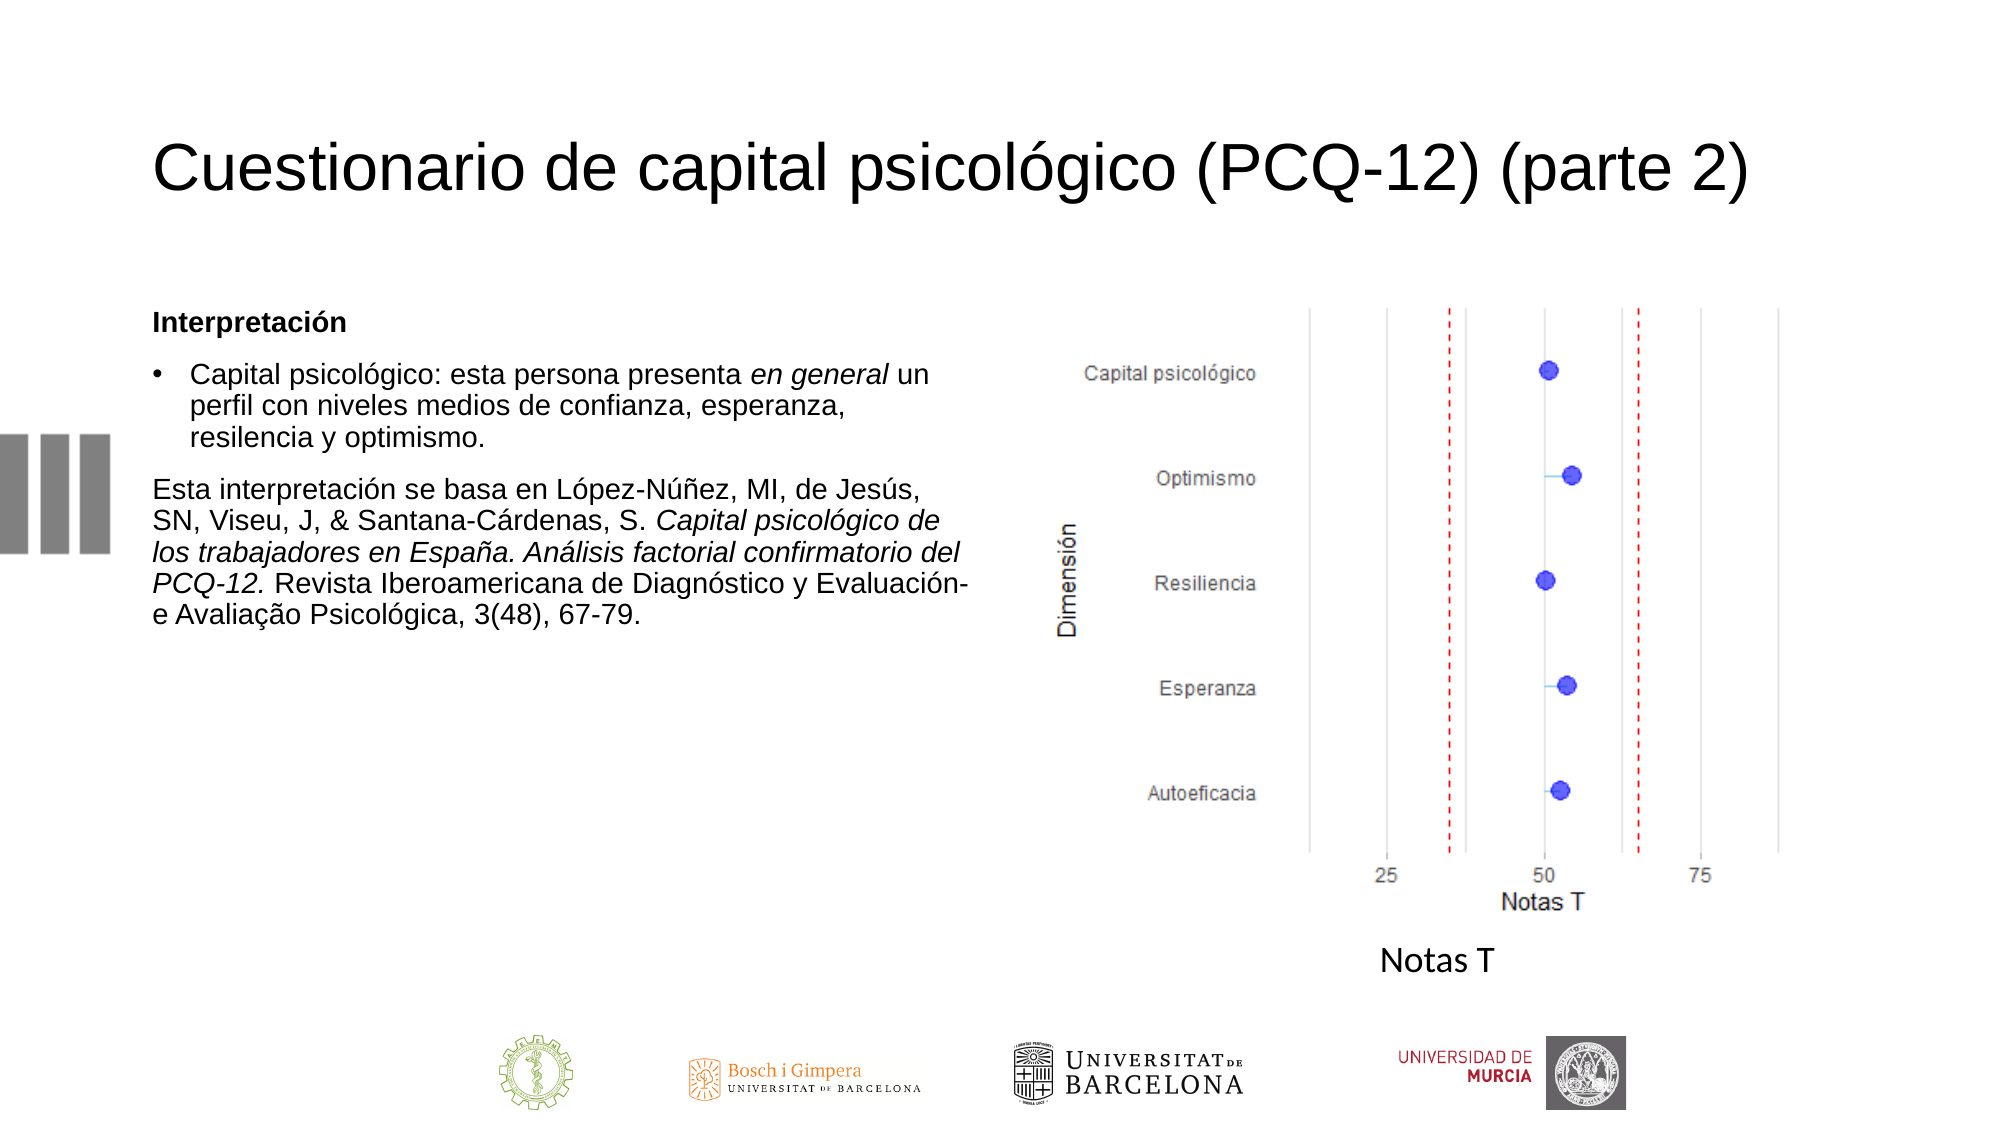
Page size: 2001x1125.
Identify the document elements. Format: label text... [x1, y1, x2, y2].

picture [499, 1035, 573, 1110]
picture [684, 1031, 926, 1125]
title Cuestionario de capital psicológico (PCQ-12) (parte 2) [137, 59, 1863, 278]
picture [1043, 297, 1832, 928]
picture [1014, 1042, 1243, 1105]
picture [1331, 1036, 1627, 1110]
text_box Notas T [1012, 927, 1863, 1011]
picture [0, 420, 123, 563]
list Interpretación Capital psicológico: esta persona presenta en general un perfil con niveles medios de confianza, esperanza, resilencia y optimismo. Esta interpretación se basa en López-Núñez, MI, de Jesús, SN, Viseu, J, & Santana-Cárdenas, S. Capital psicológico de los trabajadores en España. Análisis factorial confirmatorio del PCQ-12. Revista Iberoamericana de Diagnóstico y Evaluación-e Avaliação Psicológica, 3(48), 67-79. [137, 299, 988, 1014]
